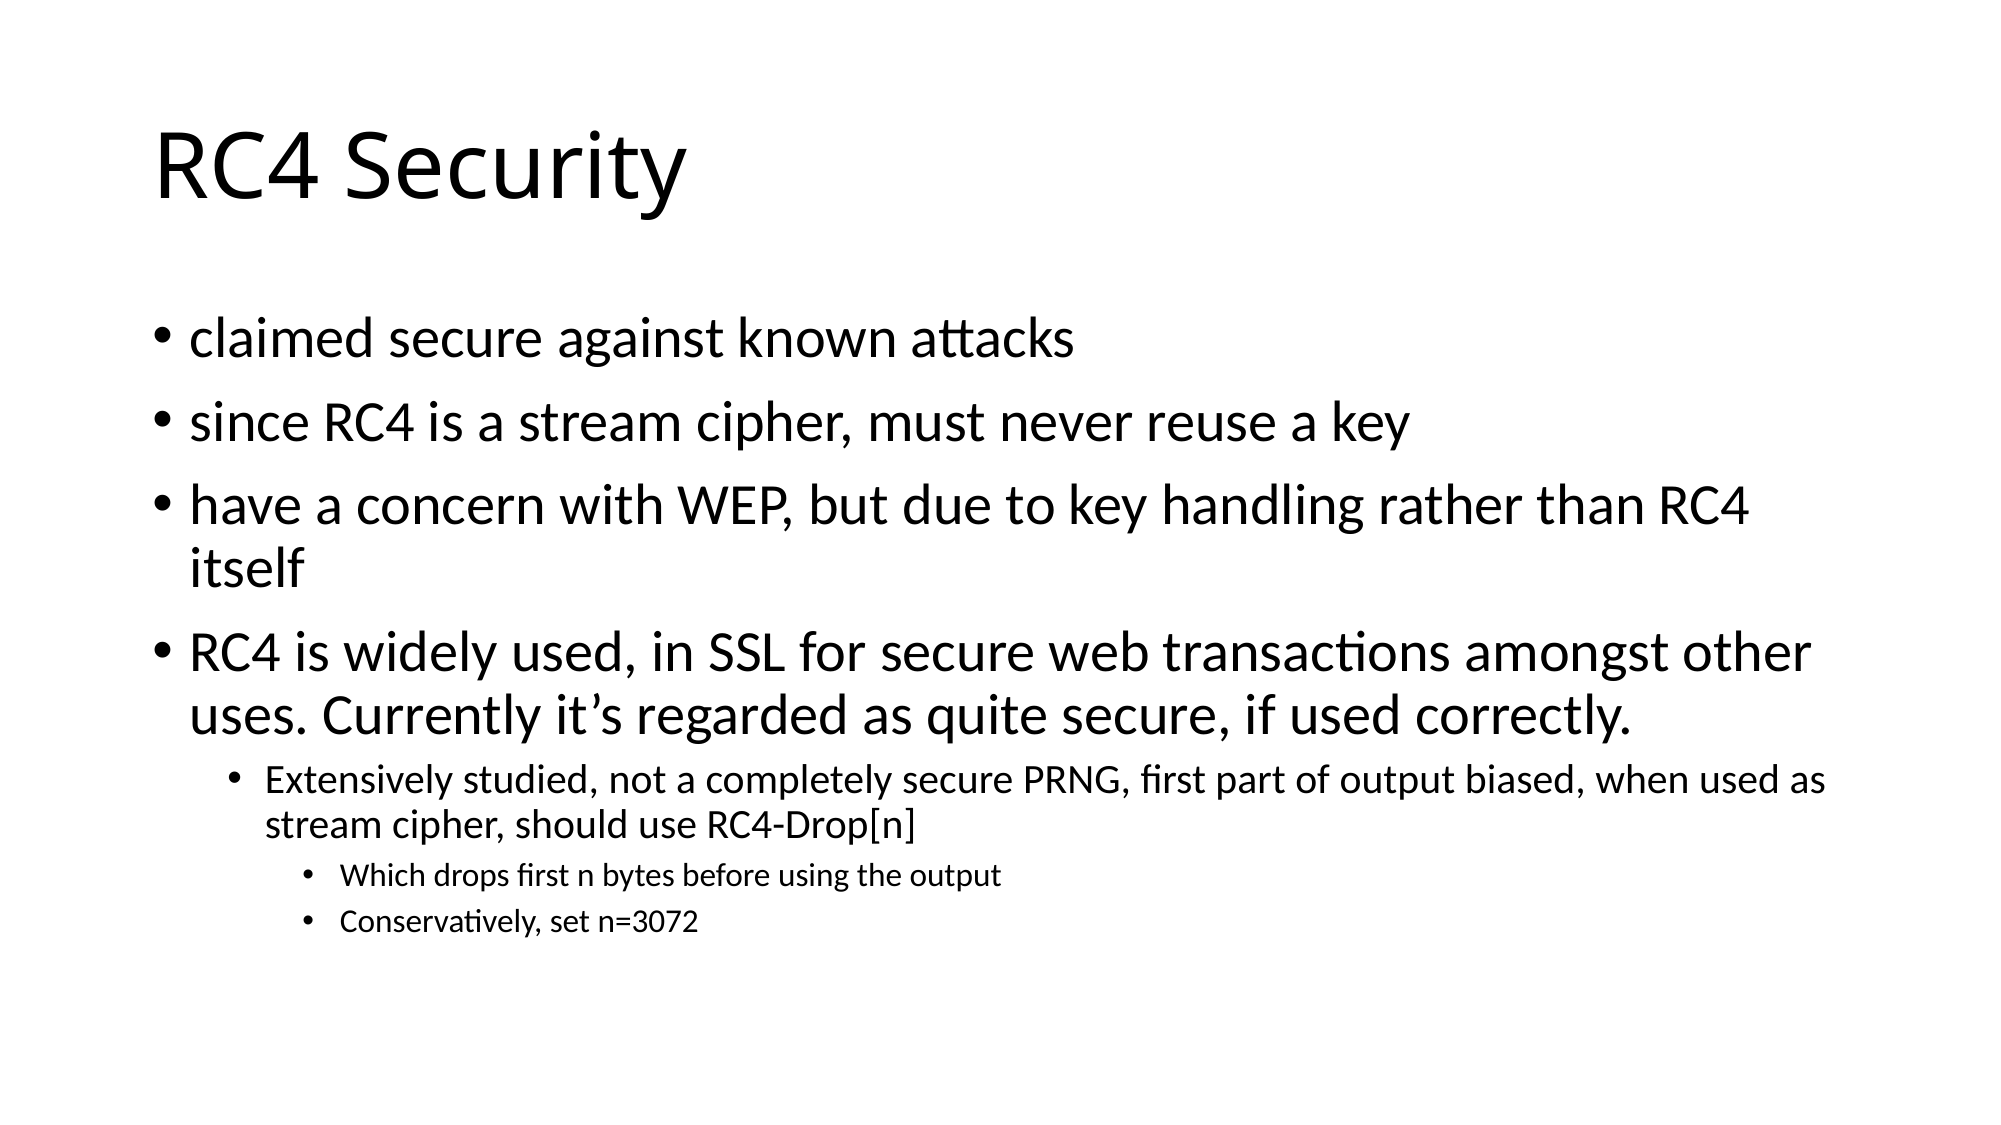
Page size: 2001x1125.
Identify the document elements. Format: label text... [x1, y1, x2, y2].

list claimed secure against known attacks since RC4 is a stream cipher, must never reuse a key have a concern with WEP, but due to key handling rather than RC4 itself RC4 is widely used, in SSL for secure web transactions amongst other uses. Currently it’s regarded as quite secure, if used correctly. Extensively studied, not a completely secure PRNG, first part of output biased, when used as stream cipher, should use RC4-Drop[n] Which drops first n bytes before using the output Conservatively, set n=3072 [137, 299, 1863, 1014]
title RC4 Security [137, 59, 1863, 278]
